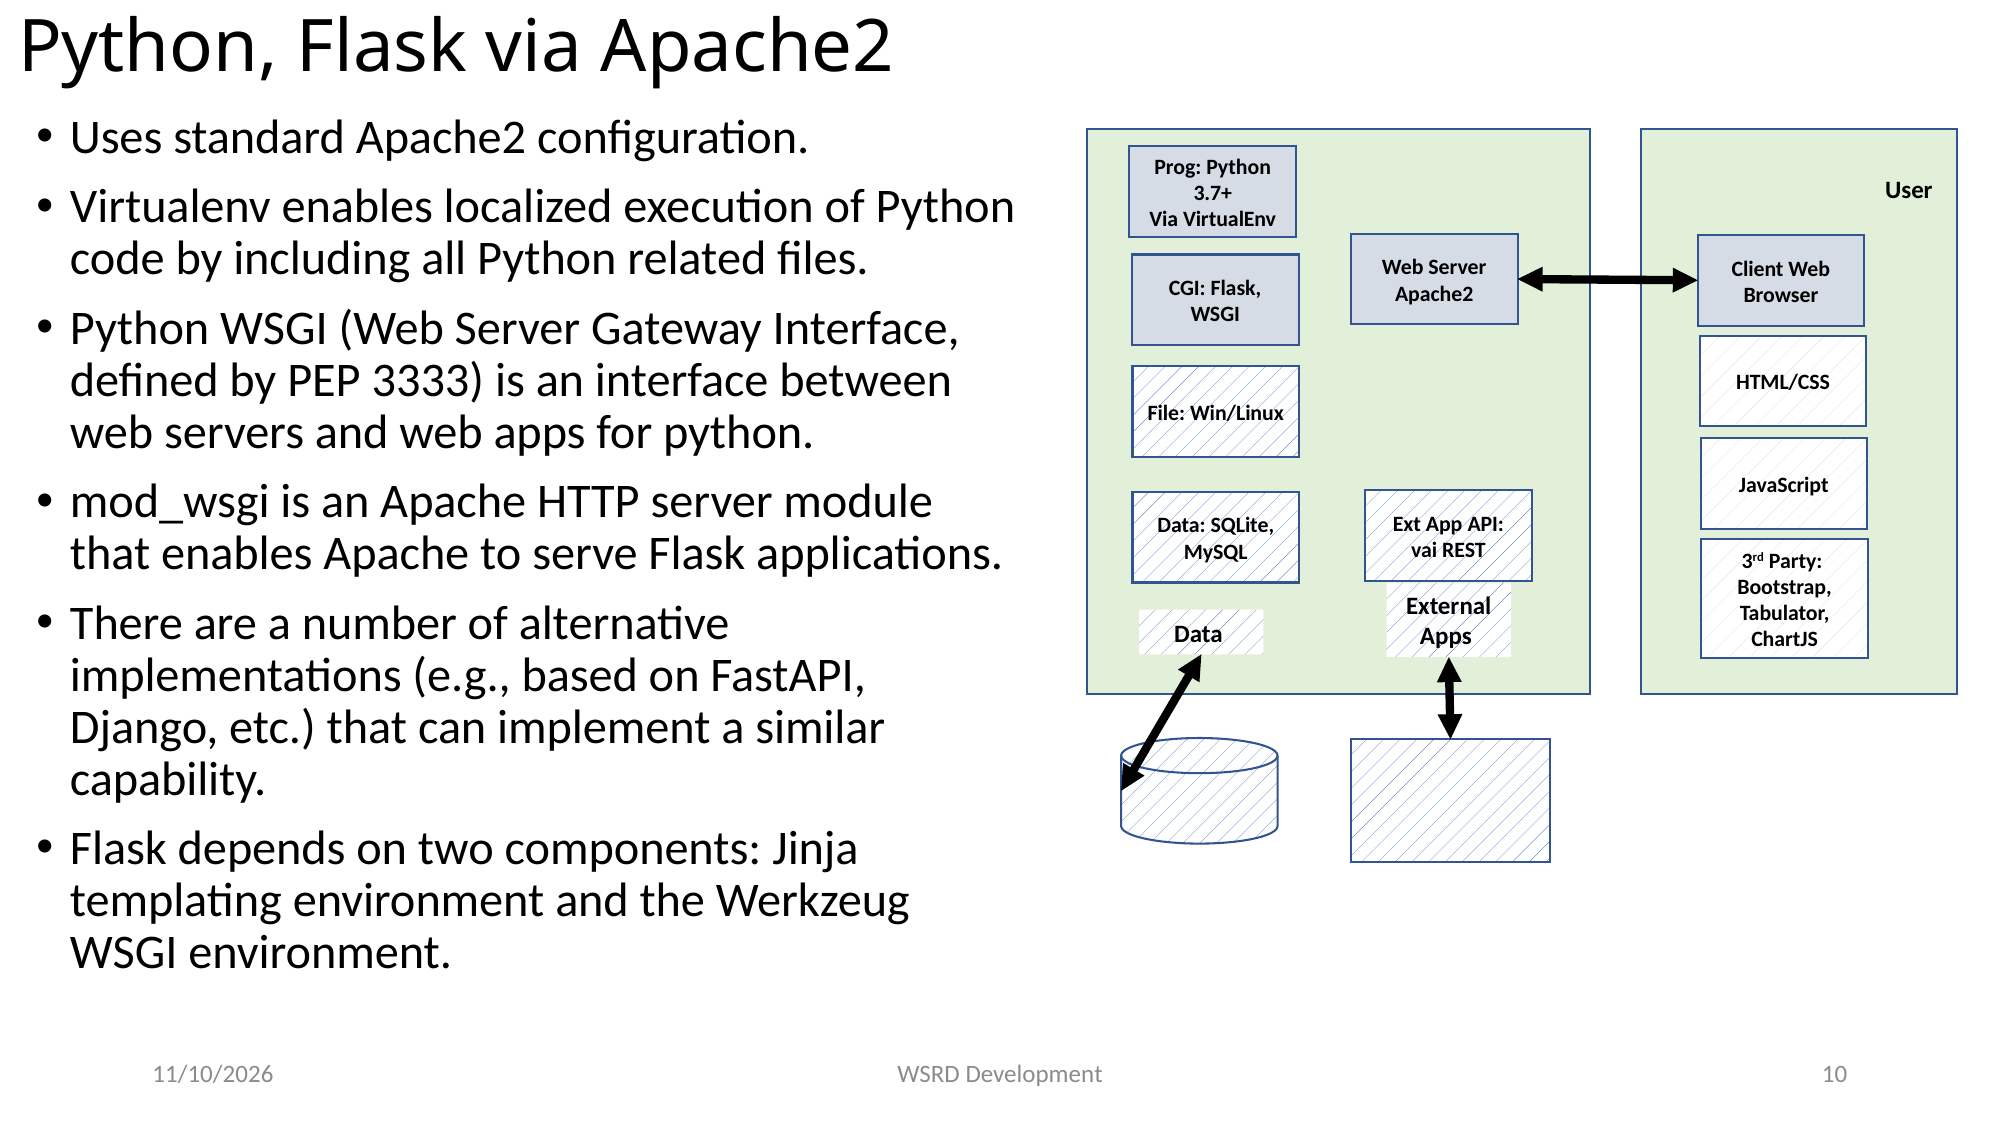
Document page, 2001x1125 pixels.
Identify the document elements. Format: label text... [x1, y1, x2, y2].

text_box JavaScript [1700, 437, 1868, 530]
text_box HTML/CSS [1699, 335, 1867, 427]
title Python, Flask via Apache2 [3, 1, 1729, 95]
text_box 3rd Party: Bootstrap, Tabulator, ChartJS [1700, 538, 1869, 659]
footer WSRD Development [662, 1042, 1338, 1103]
list Uses standard Apache2 configuration. Virtualenv enables localized execution of Python code by including all Python related files. Python WSGI (Web Server Gateway Interface, defined by PEP 3333) is an interface between web servers and web apps for python. mod_wsgi is an Apache HTTP server module that enables Apache to serve Flask applications. There are a number of alternative implementations (e.g., based on FastAPI, Django, etc.) that can implement a similar capability. Flask depends on two components: Jinja templating environment and the Werkzeug WSGI environment. [21, 104, 1040, 1064]
text_box External Apps [1386, 582, 1511, 658]
text_box File: Win/Linux [1131, 365, 1300, 458]
text_box [1086, 128, 1591, 695]
text_box Data: SQLite, MySQL [1131, 491, 1300, 584]
text_box User [1864, 165, 1960, 211]
text_box [1120, 736, 1279, 845]
text_box CGI: Flask, WSGI [1131, 253, 1300, 346]
text_box Prog: Python 3.7+ Via VirtualEnv [1128, 145, 1297, 238]
text_box [1640, 128, 1958, 695]
text_box Data [1139, 609, 1264, 655]
text_box Web Server Apache2 [1350, 233, 1519, 325]
text_box Ext App API: vai REST [1364, 489, 1533, 582]
slide_number 10 [1412, 1042, 1863, 1103]
text_box [1350, 738, 1551, 863]
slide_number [137, 1042, 588, 1103]
text_box Client Web Browser [1697, 234, 1865, 327]
